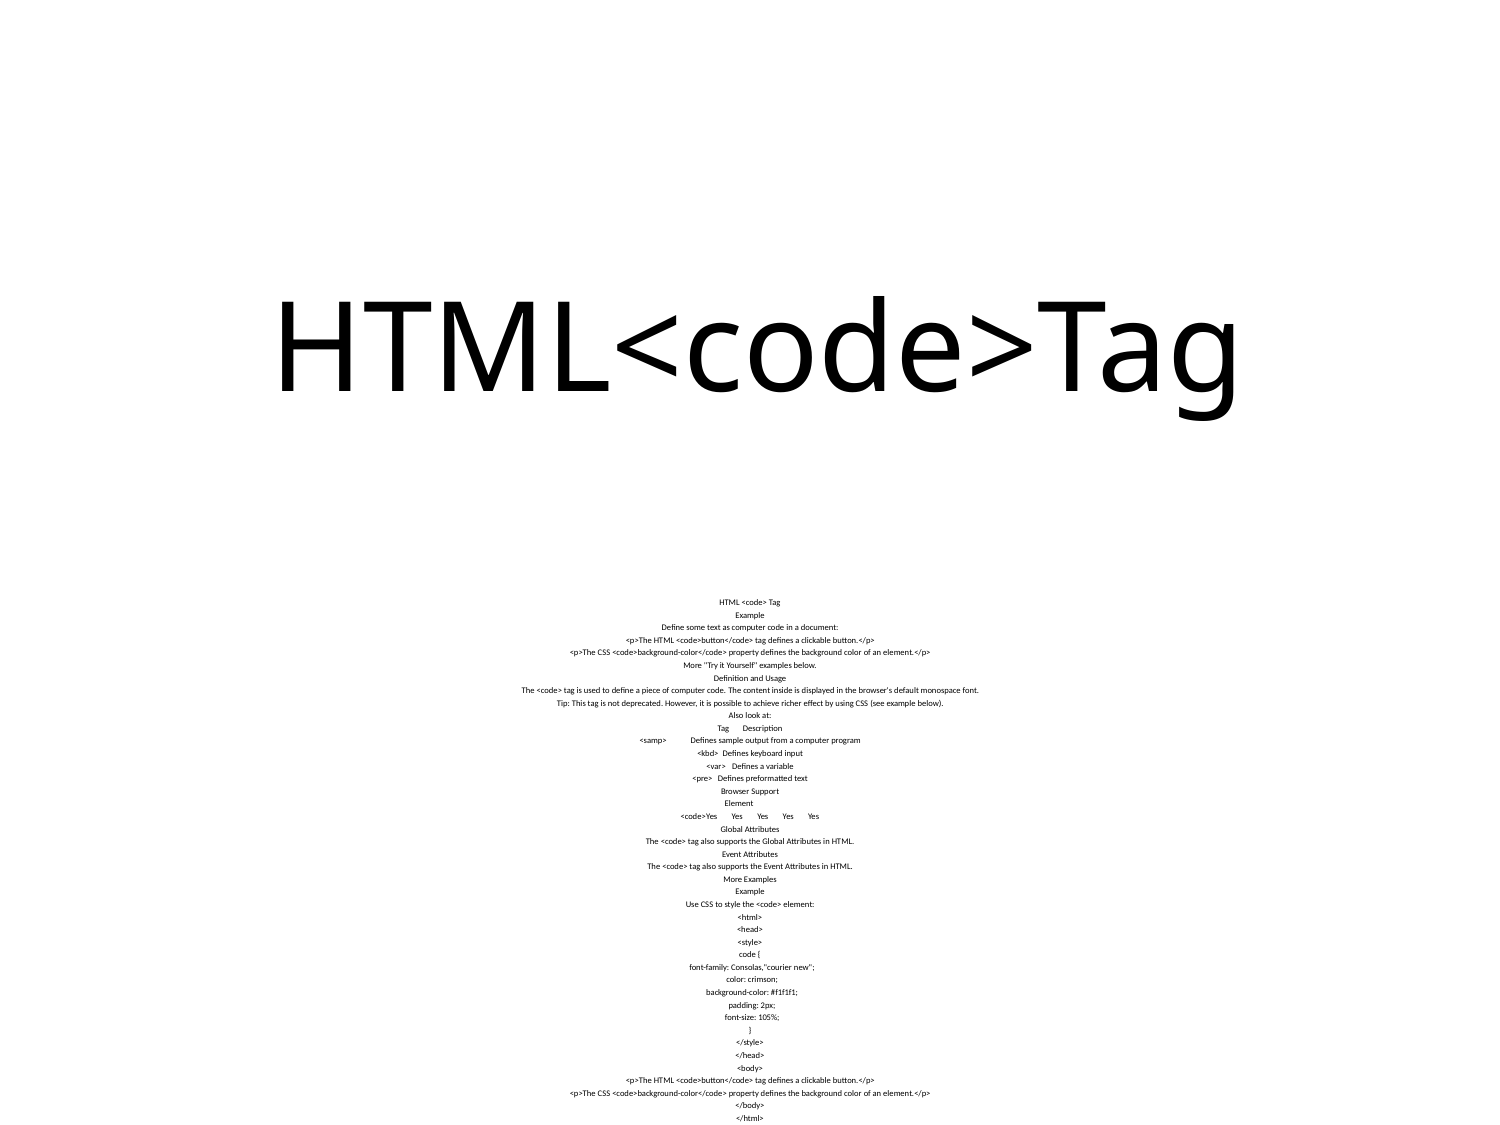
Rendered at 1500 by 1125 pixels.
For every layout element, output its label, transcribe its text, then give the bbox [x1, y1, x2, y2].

subtitle HTML <code> Tag Example Define some text as computer code in a document: <p>The HTML <code>button</code> tag defines a clickable button.</p> <p>The CSS <code>background-color</code> property defines the background color of an element.</p> More "Try it Yourself" examples below. Definition and Usage The <code> tag is used to define a piece of computer code. The content inside is displayed in the browser's default monospace font. Tip: This tag is not deprecated. However, it is possible to achieve richer effect by using CSS (see example below). Also look at: Tag Description <samp> Defines sample output from a computer program <kbd> Defines keyboard input <var> Defines a variable <pre> Defines preformatted text Browser Support Element <code> Yes Yes Yes Yes Yes Global Attributes The <code> tag also supports the Global Attributes in HTML. Event Attributes The <code> tag also supports the Event Attributes in HTML. More Examples Example Use CSS to style the <code> element: <html> <head> <style> code { font-family: Consolas,"courier new"; color: crimson; background-color: #f1f1f1; padding: 2px; font-size: 105%; } </style> </head> <body> <p>The HTML <code>button</code> tag defines a clickable button.</p> <p>The CSS <code>background-color</code> property defines the background color of an element.</p> </body> </html> [187, 590, 1313, 1125]
title HTML<code>Tag [114, 116, 1402, 577]
